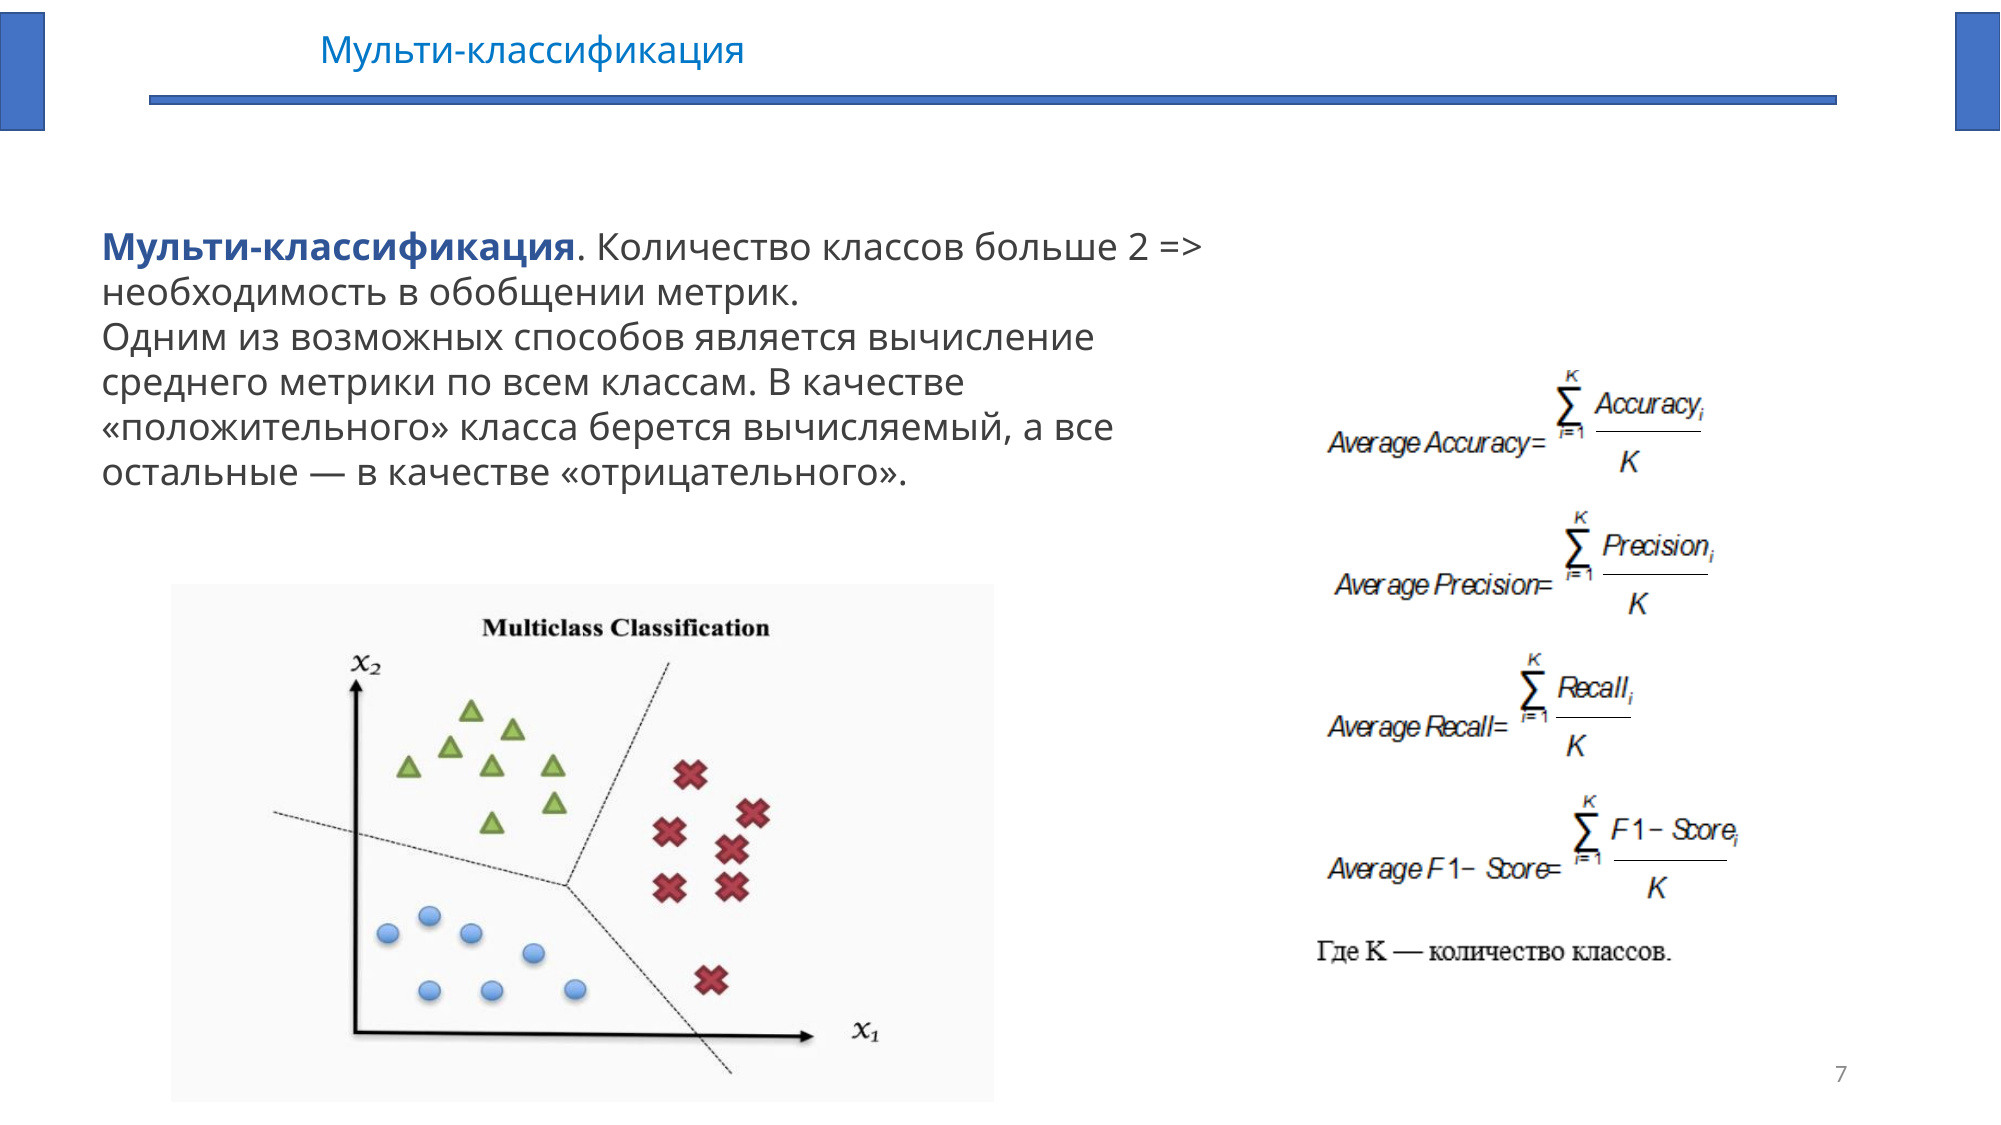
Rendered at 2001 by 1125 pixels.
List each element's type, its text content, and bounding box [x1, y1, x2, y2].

text_box [149, 95, 1837, 105]
text_box Мульти-классификация. Количество классов больше 2 => необходимость в обобщении метрик. Одним из возможных способов является вычисление среднего метрики по всем классам. В качестве «положительного» класса берется вычисляемый, а все остальные — в качестве «отрицательного». [86, 215, 1227, 501]
picture [171, 584, 994, 1102]
text_box Мульти-классификация [317, 23, 1743, 71]
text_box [1257, 370, 1934, 987]
text_box [0, 12, 45, 131]
text_box [1955, 12, 2000, 131]
slide_number 7 [1412, 1042, 1863, 1103]
